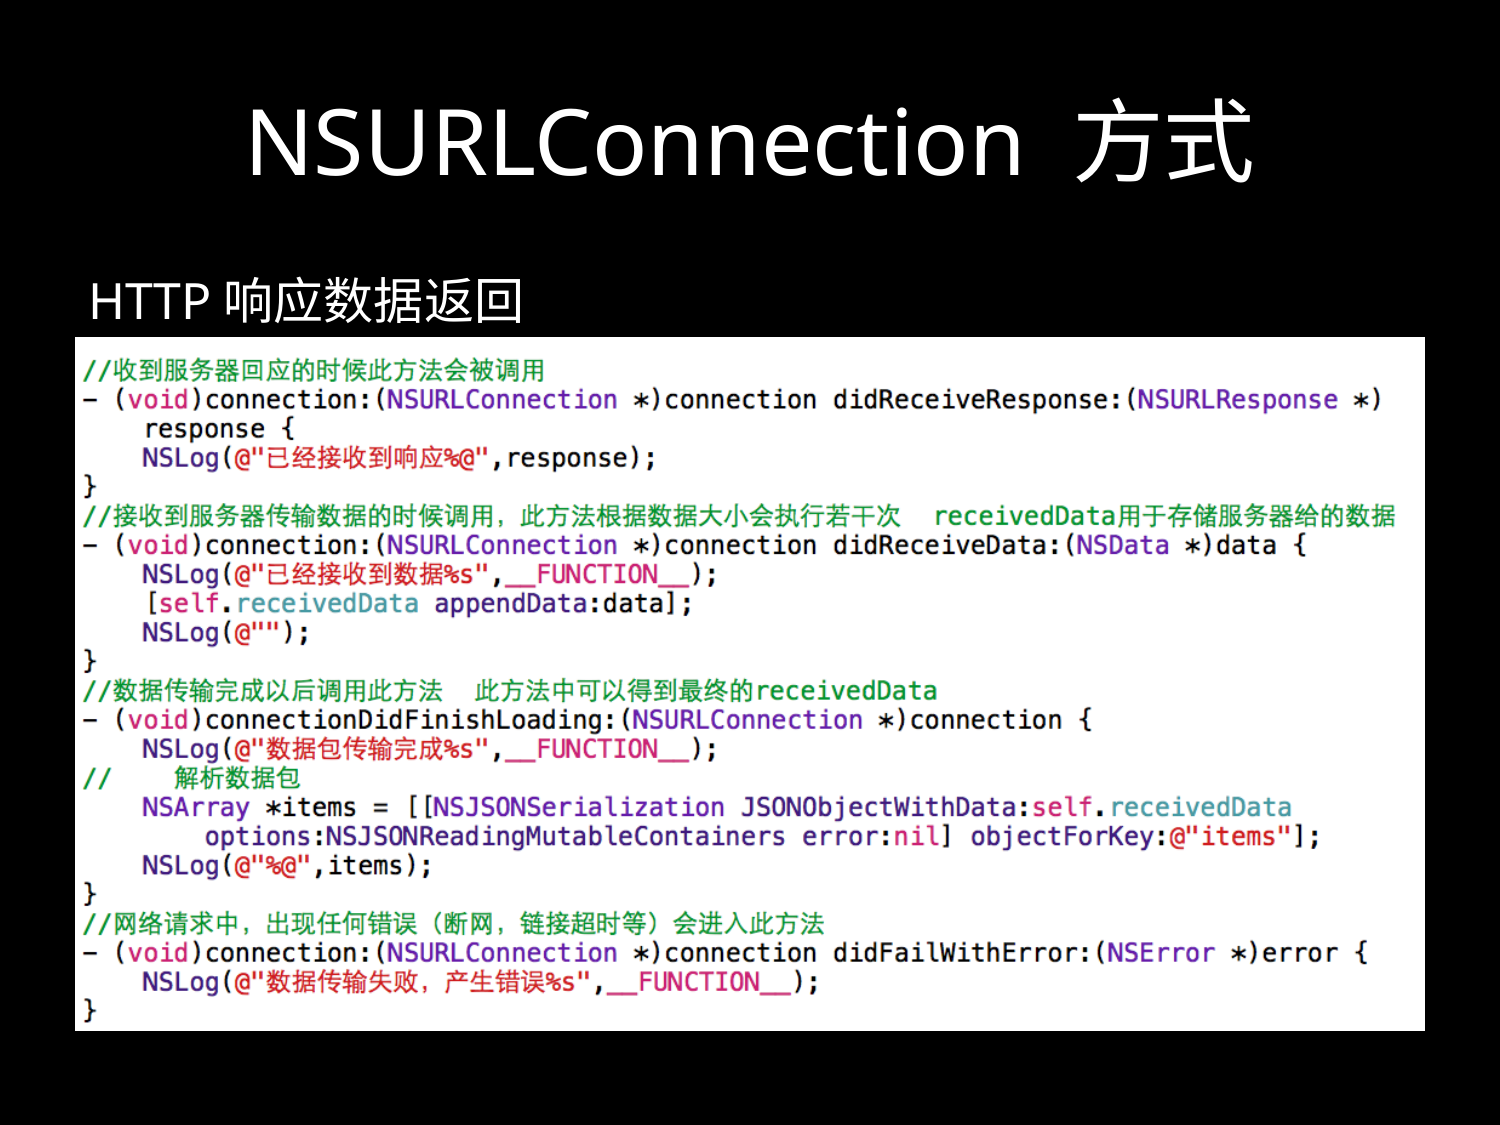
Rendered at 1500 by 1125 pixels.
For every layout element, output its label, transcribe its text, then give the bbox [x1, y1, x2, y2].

title NSURLConnection 方式 [75, 45, 1425, 233]
text_box HTTP响应数据返回 [73, 261, 539, 312]
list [74, 312, 1426, 1056]
